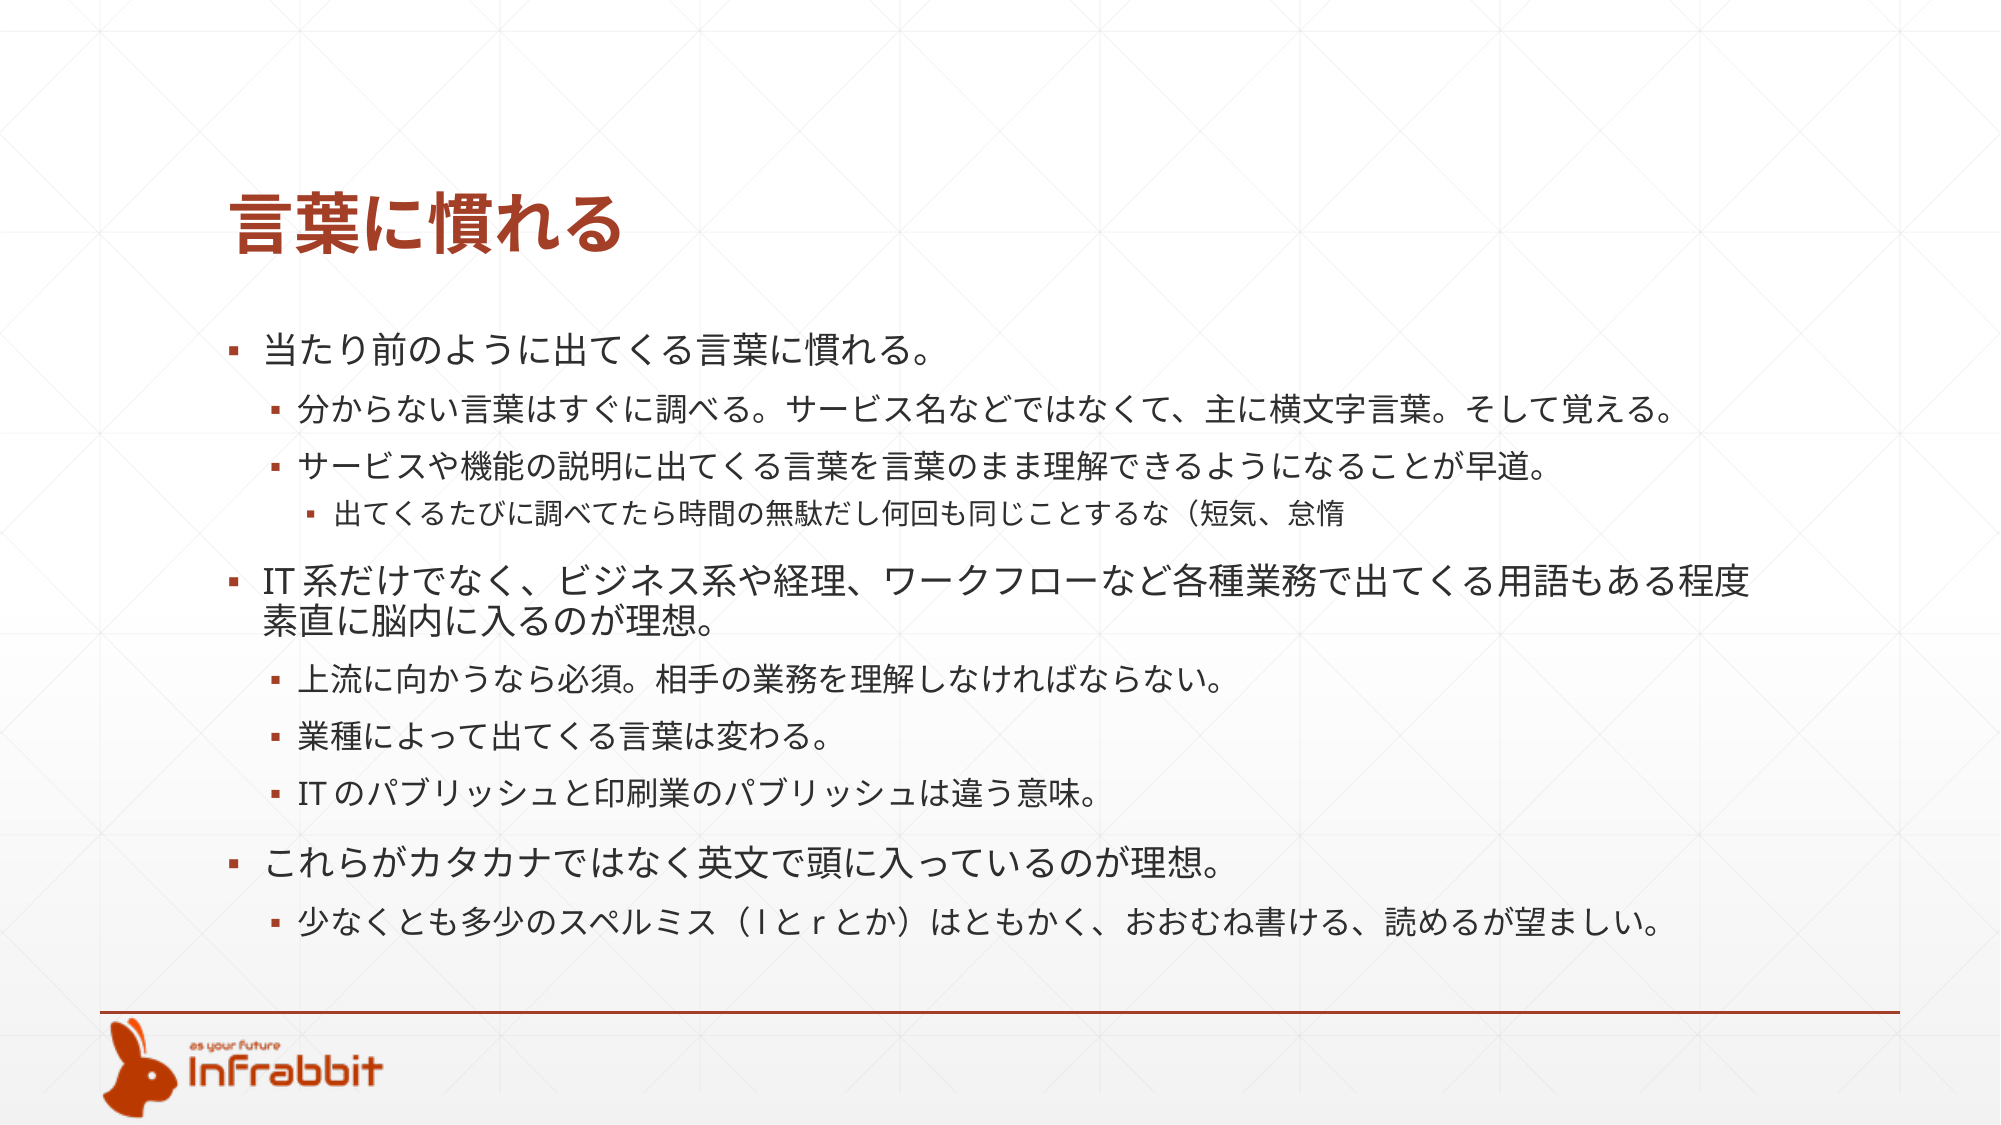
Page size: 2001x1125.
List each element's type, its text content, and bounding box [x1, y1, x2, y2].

list 当たり前のように出てくる言葉に慣れる。 分からない言葉はすぐに調べる。サービス名などではなくて、主に横文字言葉。そして覚える。 サービスや機能の説明に出てくる言葉を言葉のまま理解できるようになることが早道。 出てくるたびに調べてたら時間の無駄だし何回も同じことするな（短気、怠惰 IT系だけでなく、ビジネス系や経理、ワークフローなど各種業務で出てくる用語もある程度素直に脳内に入るのが理想。 上流に向かうなら必須。相手の業務を理解しなければならない。 業種によって出てくる言葉は変わる。 ITのパブリッシュと印刷業のパブリッシュは違う意味。 これらがカタカナではなく英文で頭に入っているのが理想。 少なくとも多少のスペルミス（lとrとか）はともかく、おおむね書ける、読めるが望ましい。 [212, 324, 1788, 950]
picture [99, 1014, 387, 1122]
title 言葉に慣れる [212, 82, 1788, 271]
